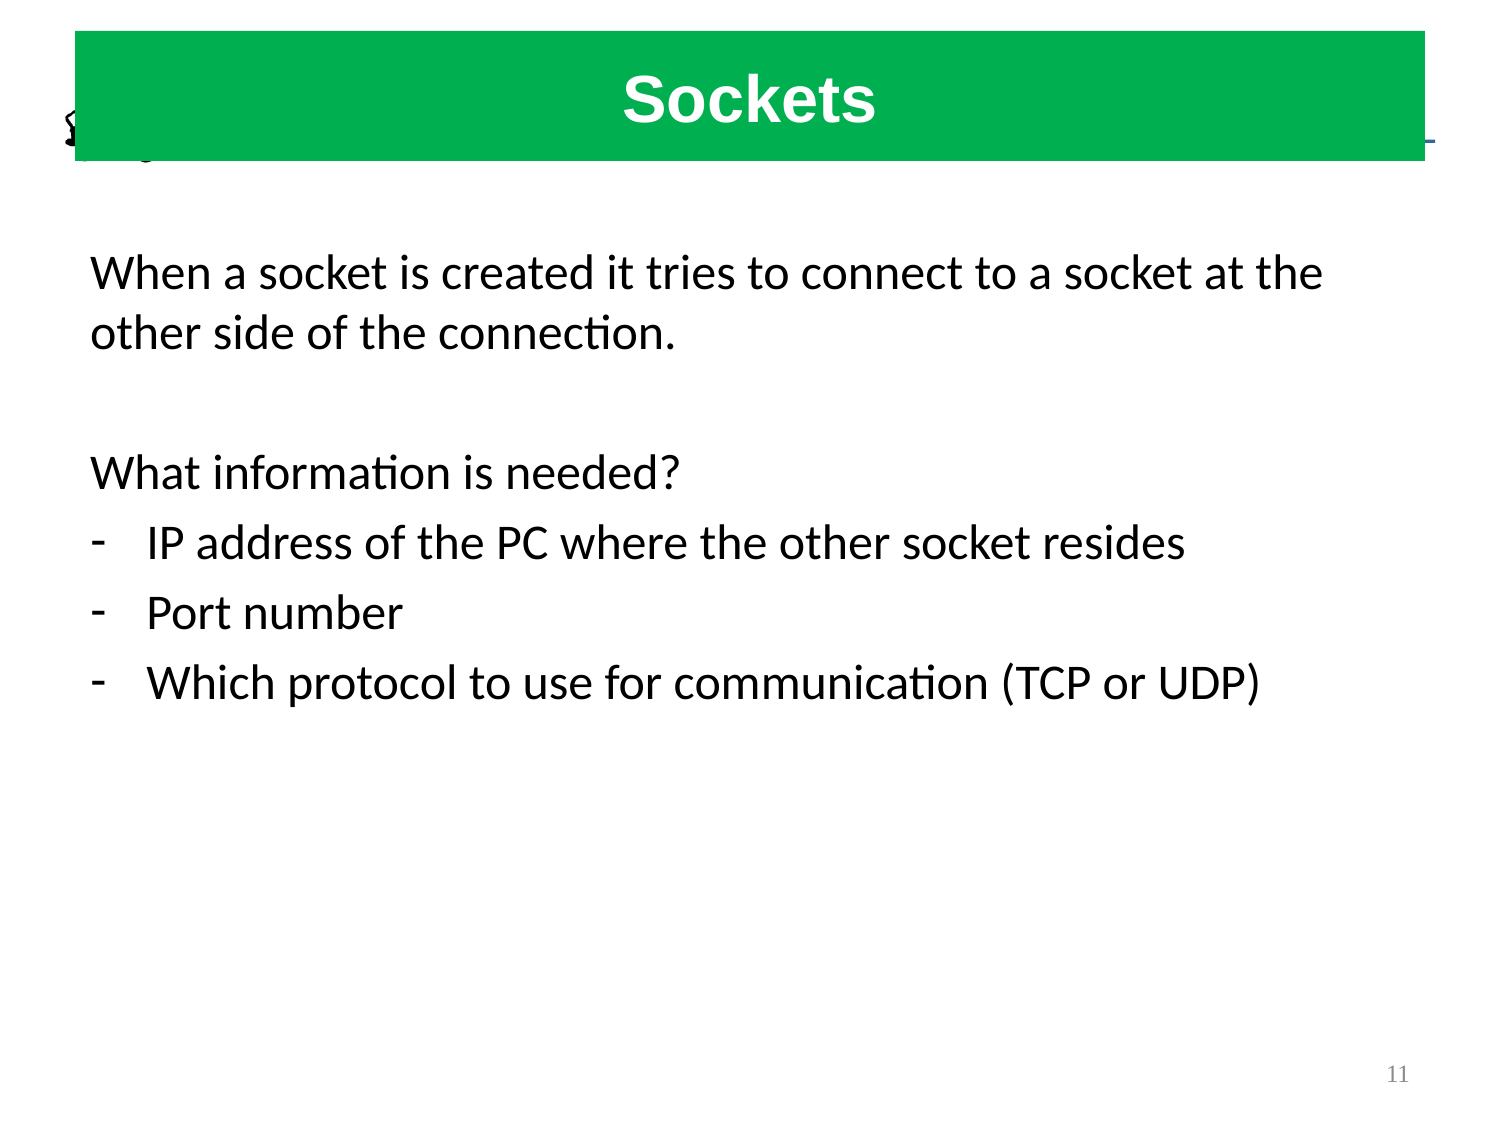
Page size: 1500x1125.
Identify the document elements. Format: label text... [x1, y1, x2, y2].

slide_number 11 [1074, 1042, 1425, 1103]
title Sockets [75, 30, 1425, 161]
list When a socket is created it tries to connect to a socket at the other side of the connection. What information is needed? IP address of the PC where the other socket resides Port number Which protocol to use for communication (TCP or UDP) [75, 231, 1425, 1005]
picture [17, 0, 218, 200]
